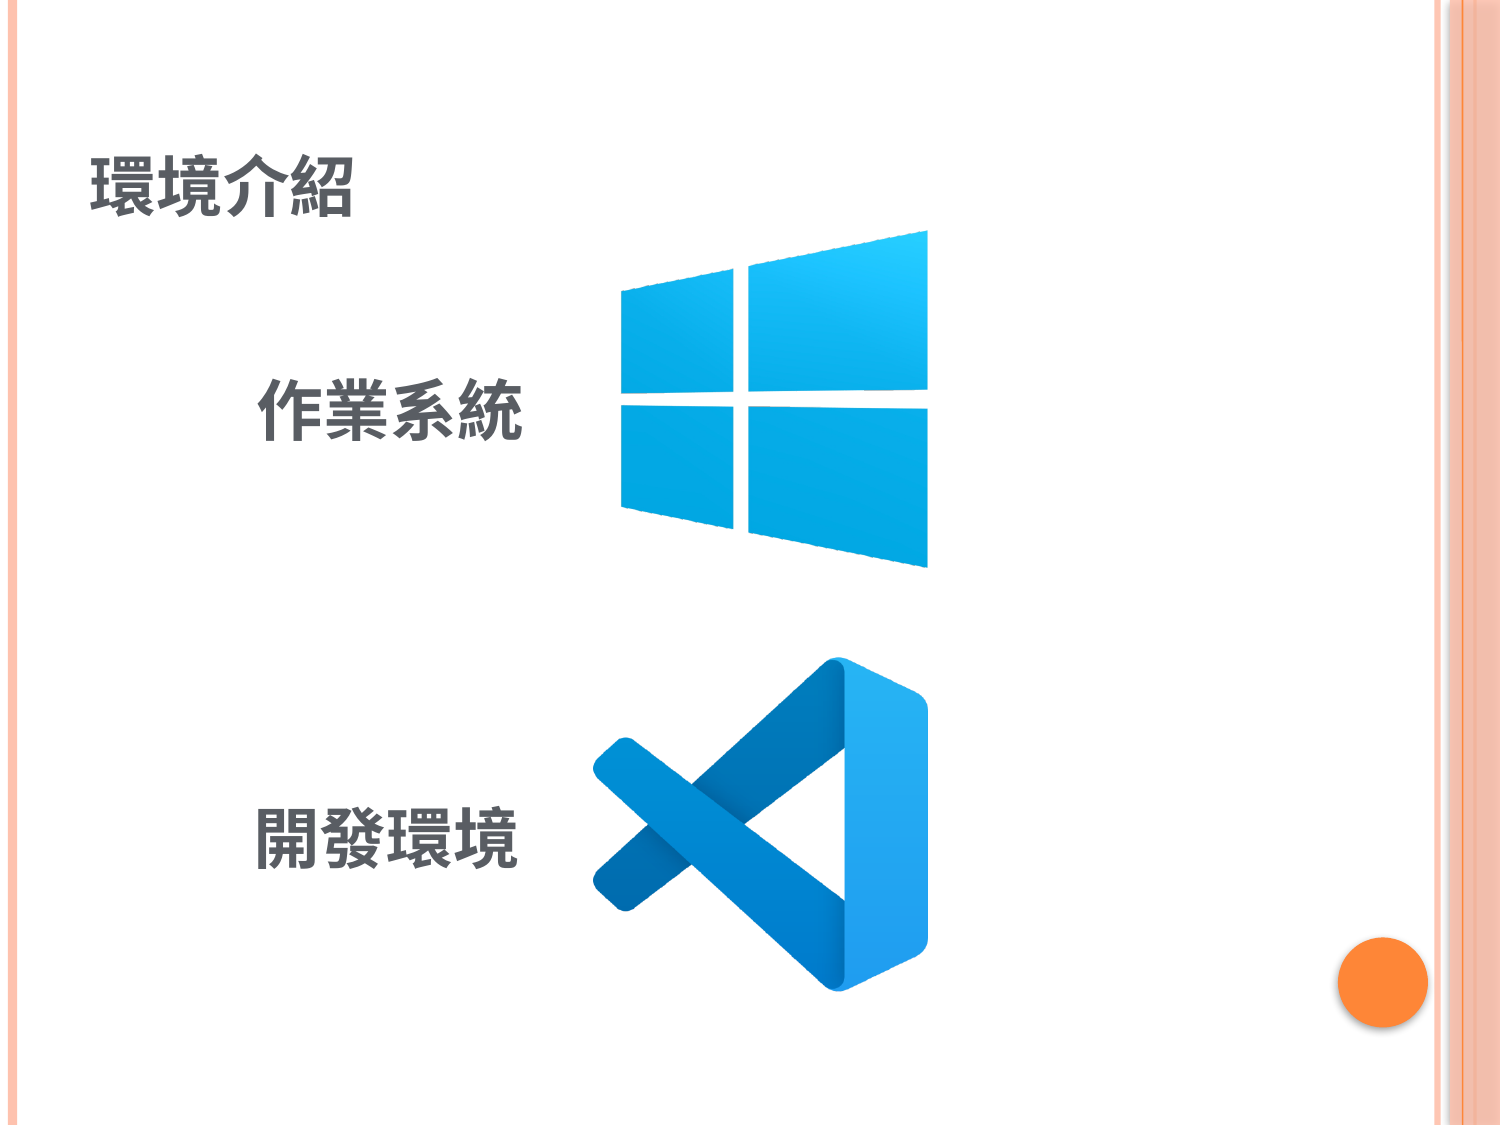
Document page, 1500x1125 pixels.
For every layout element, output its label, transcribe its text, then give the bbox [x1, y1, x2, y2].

text_box 開發環境 [238, 789, 587, 884]
picture [619, 229, 929, 568]
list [592, 656, 929, 992]
title 環境介紹 [75, 45, 1300, 233]
text_box 作業系統 [242, 361, 613, 502]
